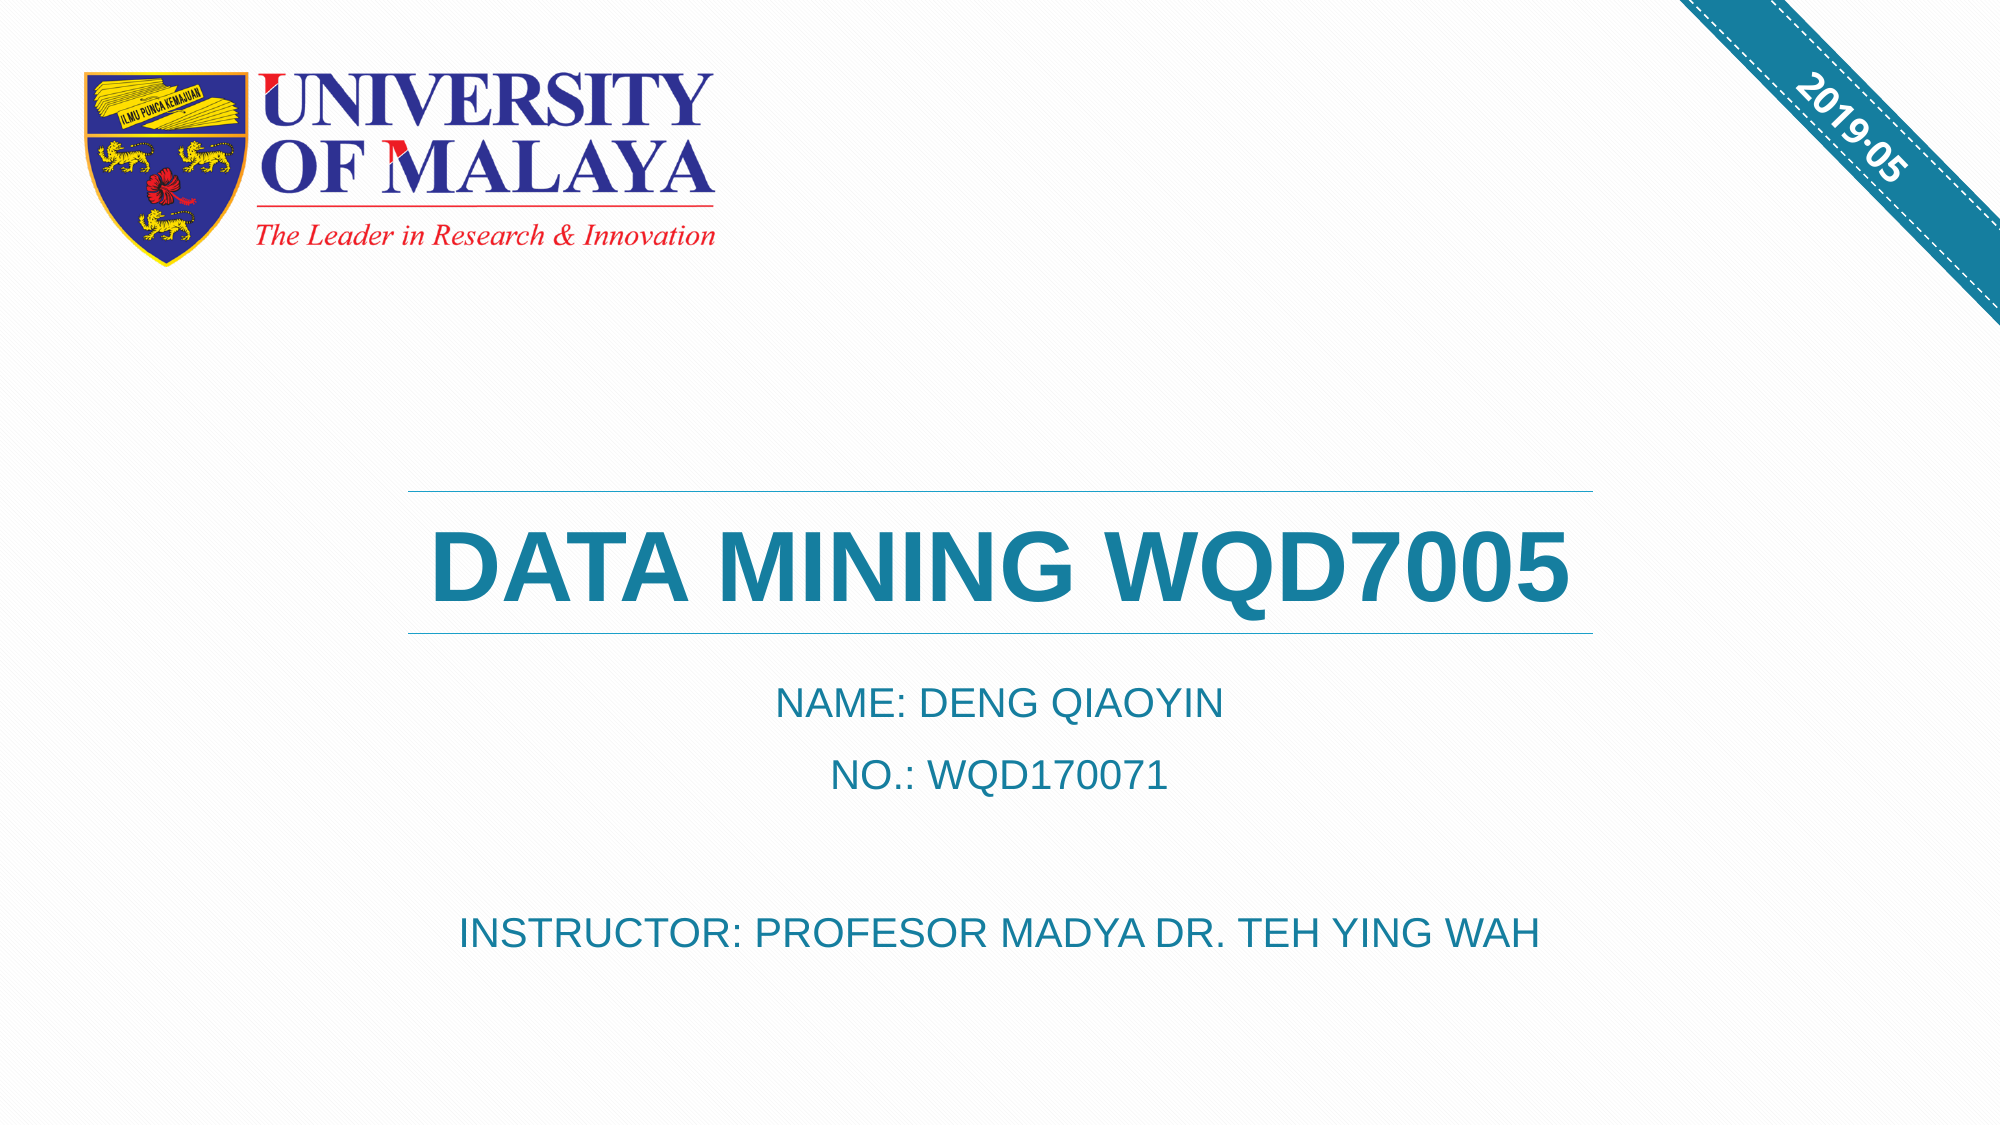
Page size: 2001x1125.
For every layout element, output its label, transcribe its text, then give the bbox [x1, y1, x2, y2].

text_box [1673, 0, 2000, 401]
text_box NO.: WQD170071 [416, 741, 1583, 806]
text_box INSTRUCTOR: PROFESOR MADYA DR. TEH YING WAH [416, 898, 1583, 963]
picture [84, 72, 717, 267]
text_box NAME: DENG QIAOYIN [416, 667, 1584, 733]
text_box DATA MINING WQD7005 [414, 494, 1587, 629]
